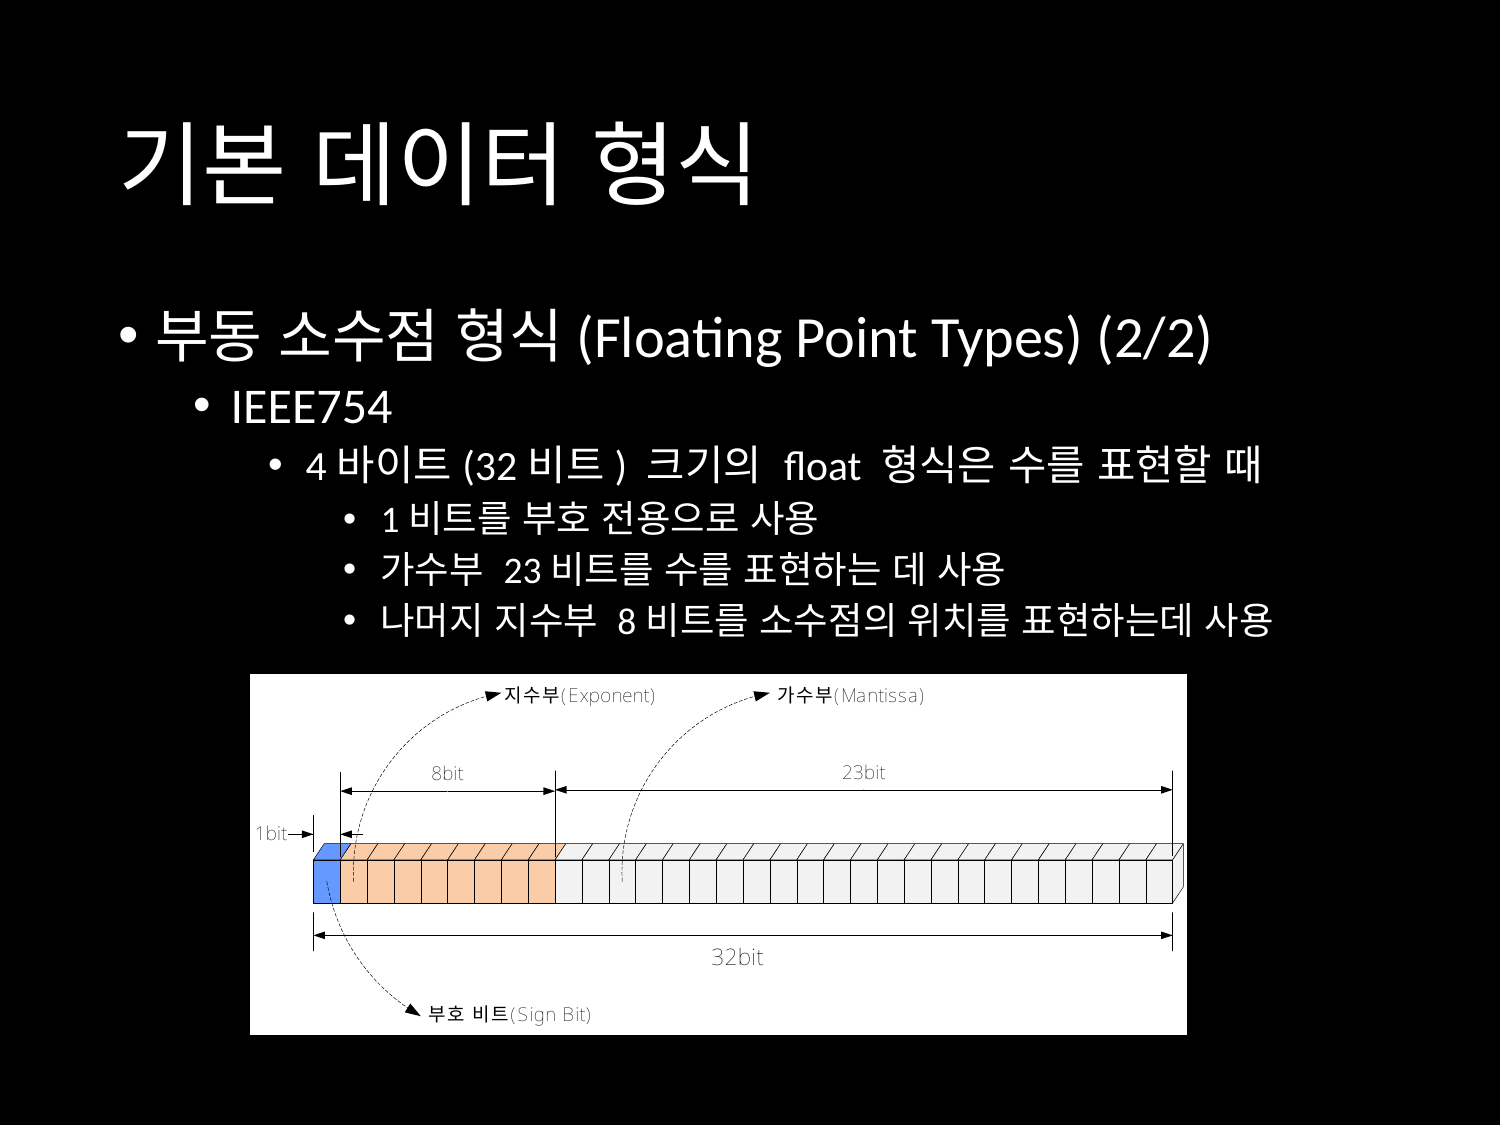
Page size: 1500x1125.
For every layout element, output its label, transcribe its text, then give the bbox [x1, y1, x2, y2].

title 기본 데이터 형식 [103, 59, 1397, 278]
list 부동 소수점 형식(Floating Point Types) (2/2) IEEE754 4바이트(32비트) 크기의 float 형식은 수를 표현할 때 1비트를 부호 전용으로 사용 가수부 23비트를 수를 표현하는 데 사용 나머지 지수부 8비트를 소수점의 위치를 표현하는데 사용 [103, 299, 1397, 1014]
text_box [249, 673, 1188, 1035]
